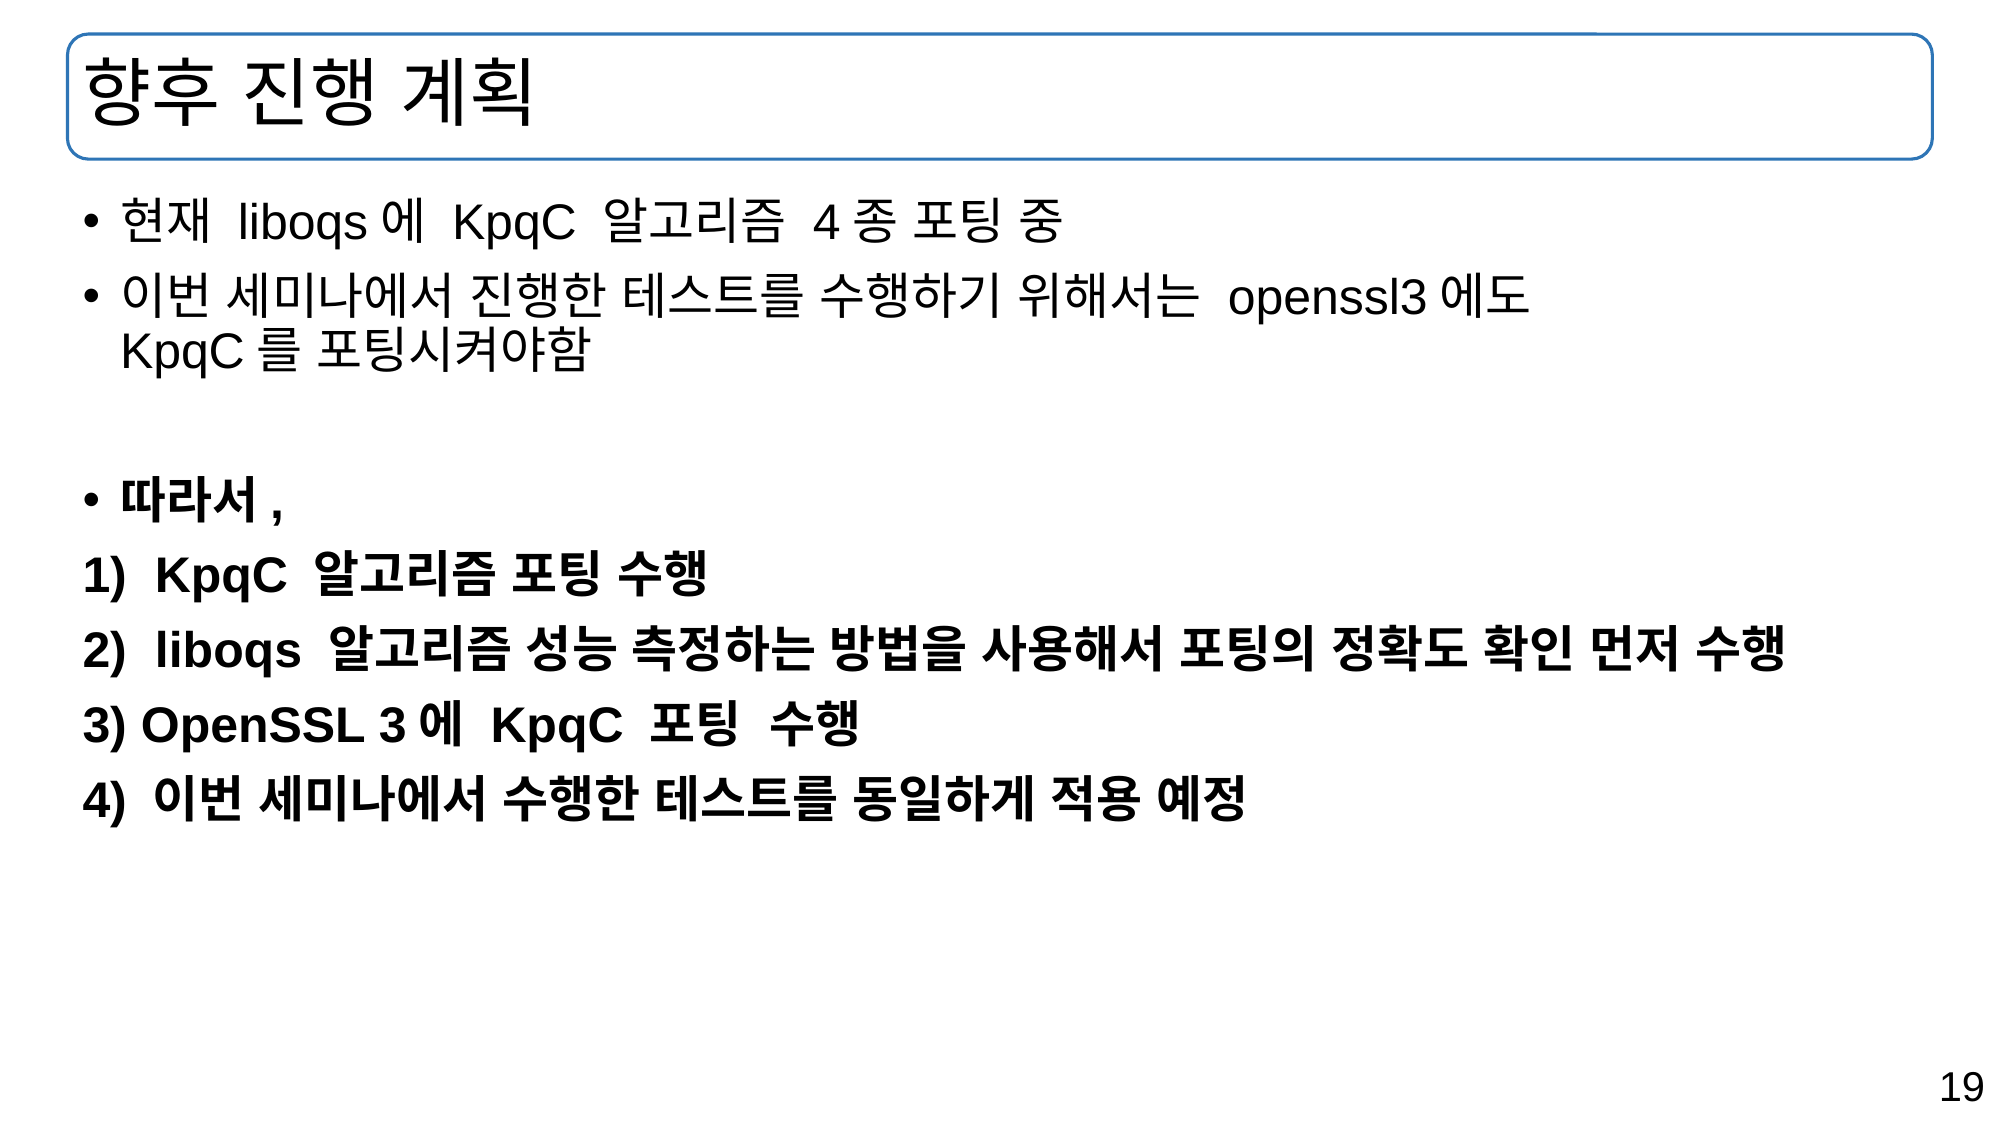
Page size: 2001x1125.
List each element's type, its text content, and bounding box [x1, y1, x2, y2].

list 현재 liboqs에 KpqC 알고리즘 4종 포팅 중 이번 세미나에서 진행한 테스트를 수행하기 위해서는 openssl3에도 KpqC를 포팅시켜야함 따라서, 1) KpqC 알고리즘 포팅 수행 2) liboqs 알고리즘 성능 측정하는 방법을 사용해서 포팅의 정확도 확인 먼저 수행 3) OpenSSL 3에 KpqC 포팅 수행 4) 이번 세미나에서 수행한 테스트를 동일하게 적용 예정 [67, 189, 1968, 1019]
title 향후 진행 계획 [67, 34, 1933, 160]
